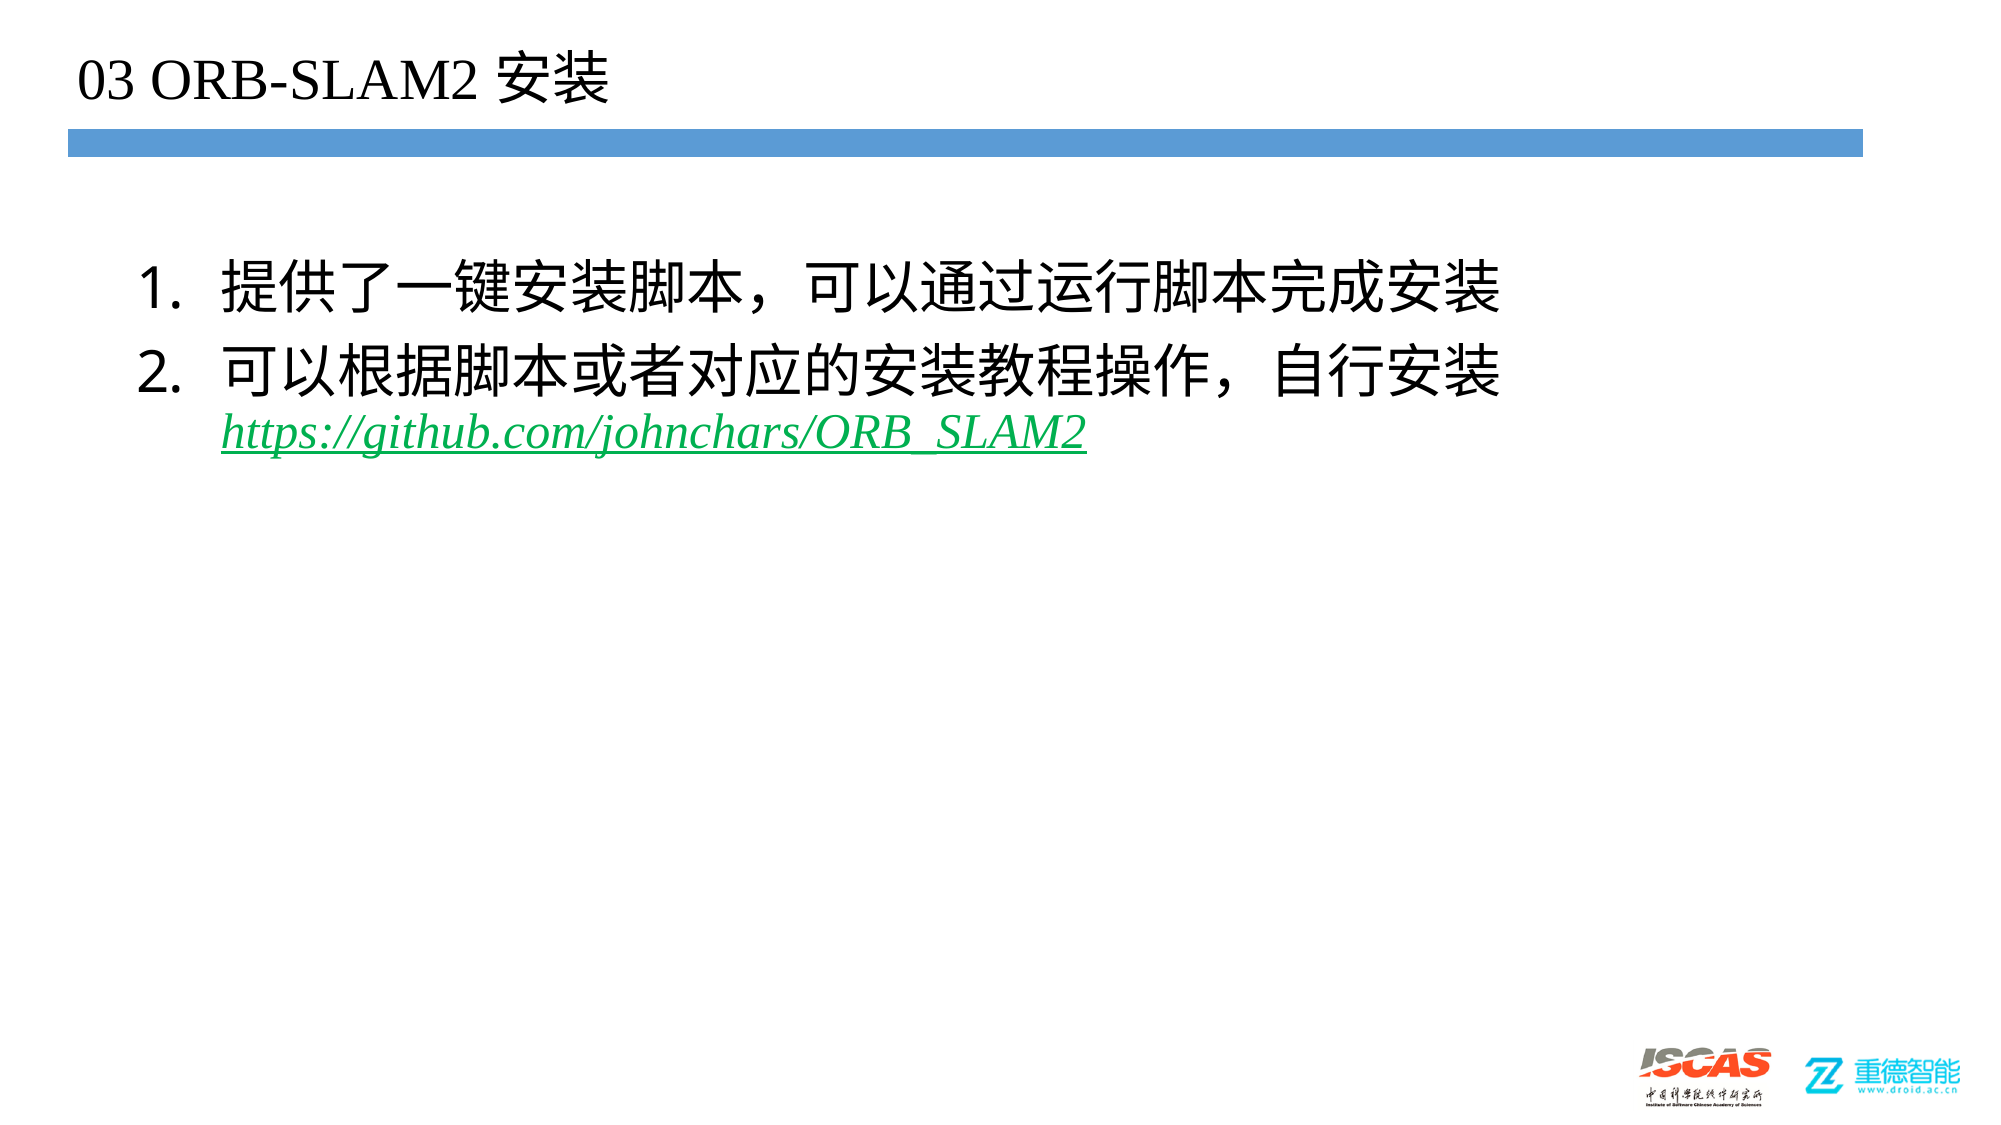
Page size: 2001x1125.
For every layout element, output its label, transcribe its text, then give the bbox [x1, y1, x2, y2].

picture [1630, 1036, 1973, 1117]
text_box 03 ORB-SLAM2安装 [62, 34, 645, 120]
text_box 提供了一键安装脚本，可以通过运行脚本完成安装 可以根据脚本或者对应的安装教程操作，自行安装 https://github.com/johnchars/ORB_SLAM2 [121, 251, 1847, 965]
text_box [65, 126, 1866, 160]
